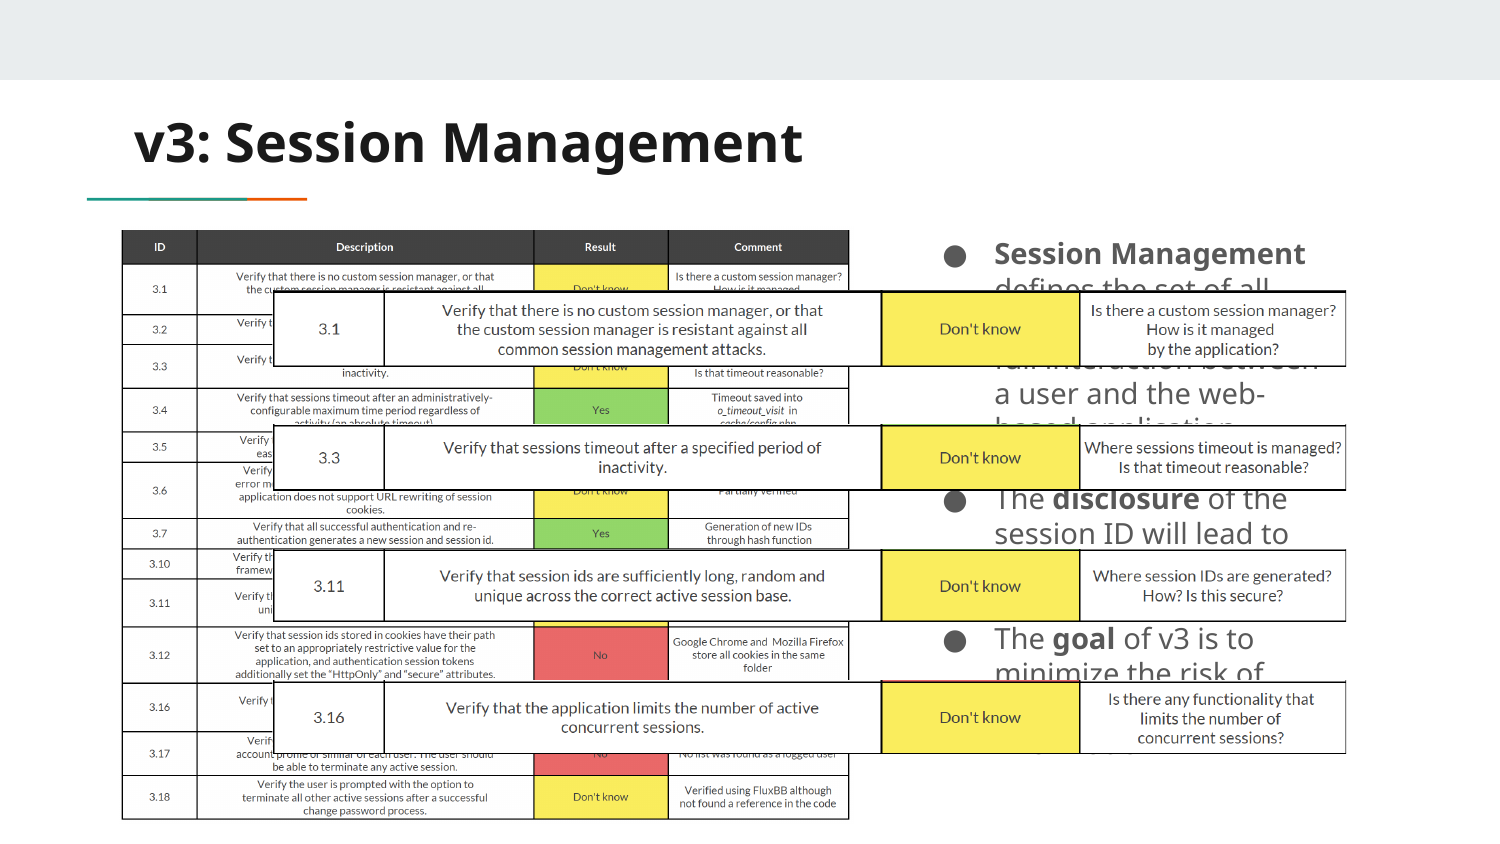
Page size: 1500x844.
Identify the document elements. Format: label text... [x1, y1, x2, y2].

picture [119, 226, 1347, 825]
text_box Session Management defines the set of all controls governing state-full interaction between a user and the web-based application The disclosure of the session ID will lead to session hijacking attacks The goal of v3 is to minimize the risk of leaking users’ information [904, 220, 1355, 812]
title v3: Session Management [119, 93, 1381, 181]
